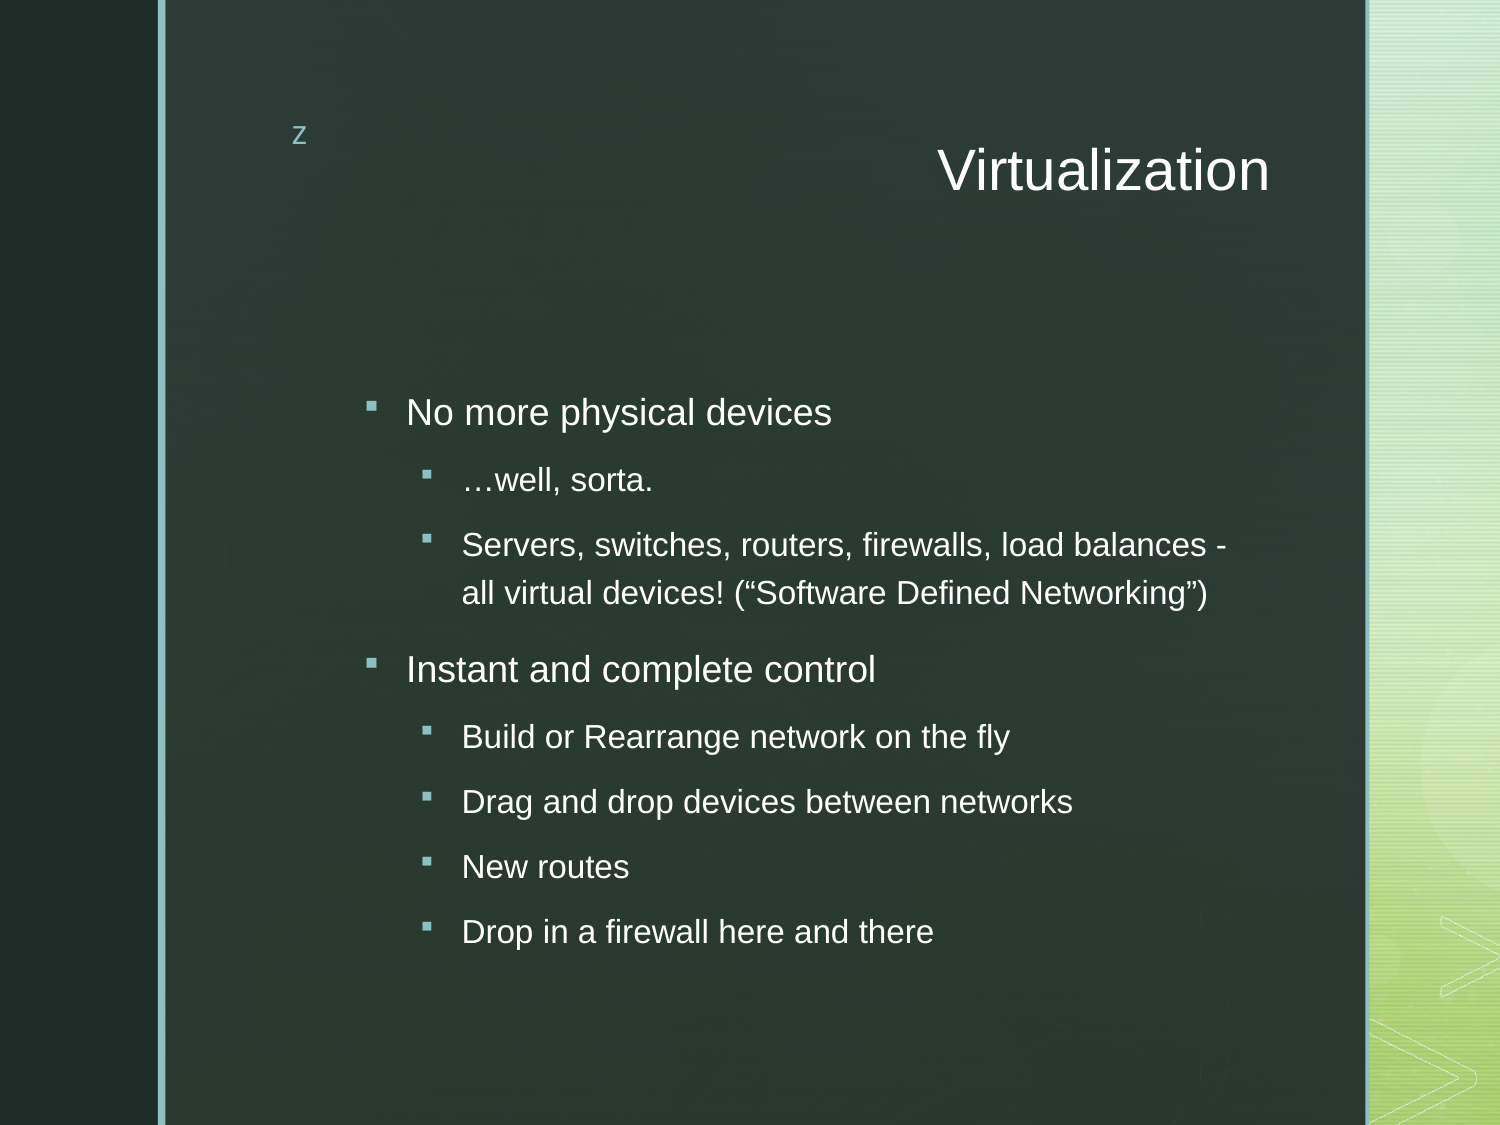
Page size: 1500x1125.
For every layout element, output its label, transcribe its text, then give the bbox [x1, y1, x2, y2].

title Virtualization [321, 132, 1286, 310]
list No more physical devices …well, sorta. Servers, switches, routers, firewalls, load balances - all virtual devices! (“Software Defined Networking”) Instant and complete control Build or Rearrange network on the fly Drag and drop devices between networks New routes Drop in a firewall here and there [348, 336, 1286, 993]
picture [1370, 0, 1500, 1125]
